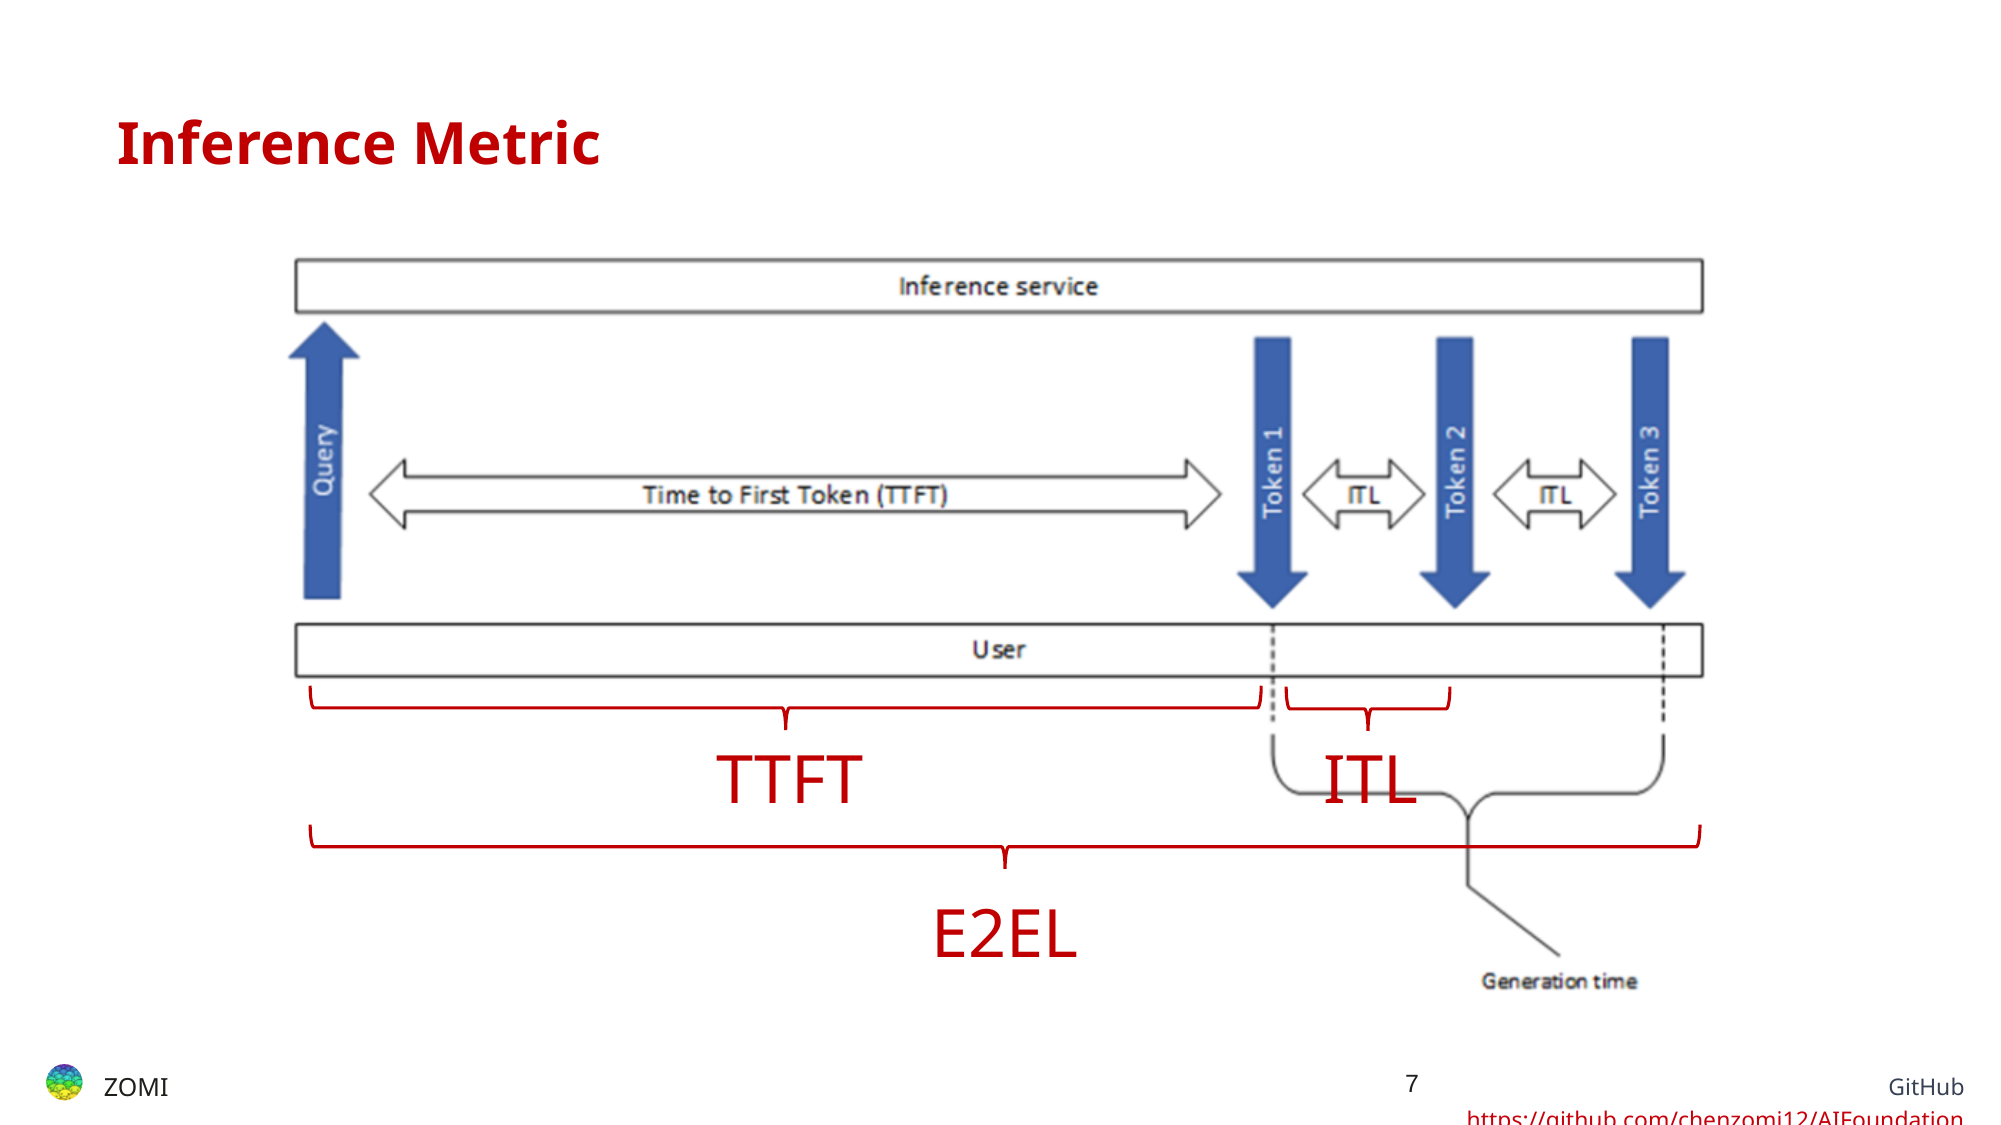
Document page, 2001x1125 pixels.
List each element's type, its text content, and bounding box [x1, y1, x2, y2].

picture [267, 226, 1736, 1039]
picture [47, 1065, 82, 1100]
title Inference Metric [102, 91, 1901, 189]
